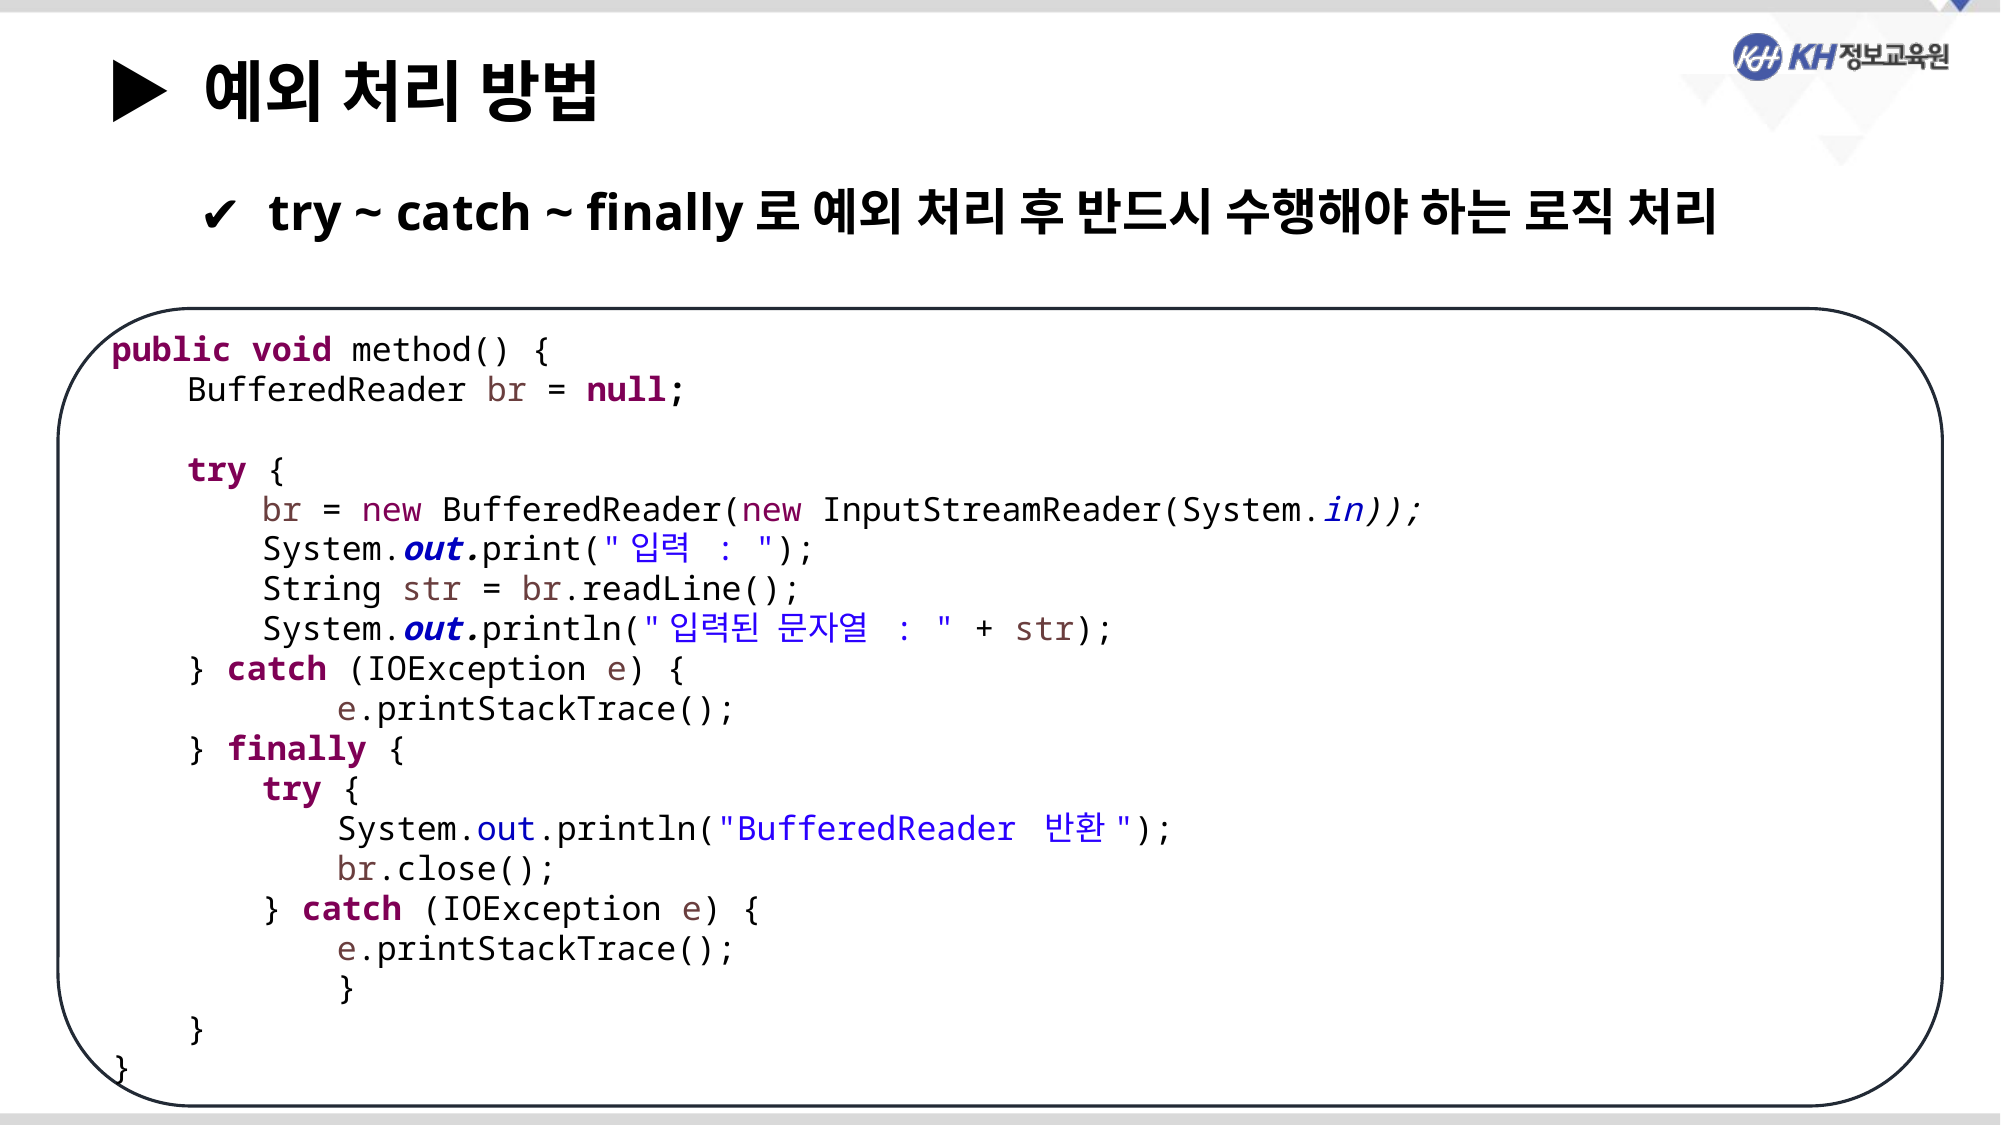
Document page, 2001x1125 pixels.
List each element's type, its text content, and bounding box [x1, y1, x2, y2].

text_box public void method() { BufferedReader br = null; try { br = new BufferedReader(new InputStreamReader(System.in)); System.out.print("입력 : "); String str = br.readLine(); System.out.println("입력된 문자열 : " + str); } catch (IOException e) { e.printStackTrace(); } finally { try { System.out.println("BufferedReader 반환"); br.close(); } catch (IOException e) { e.printStackTrace(); } } } [57, 308, 1943, 1106]
text_box ▶ 예외 처리 방법 [90, 42, 1980, 138]
text_box try ~ catch ~ finally로 예외 처리 후 반드시 수행해야 하는 로직 처리 [184, 172, 1878, 248]
picture [0, 0, 2001, 1113]
